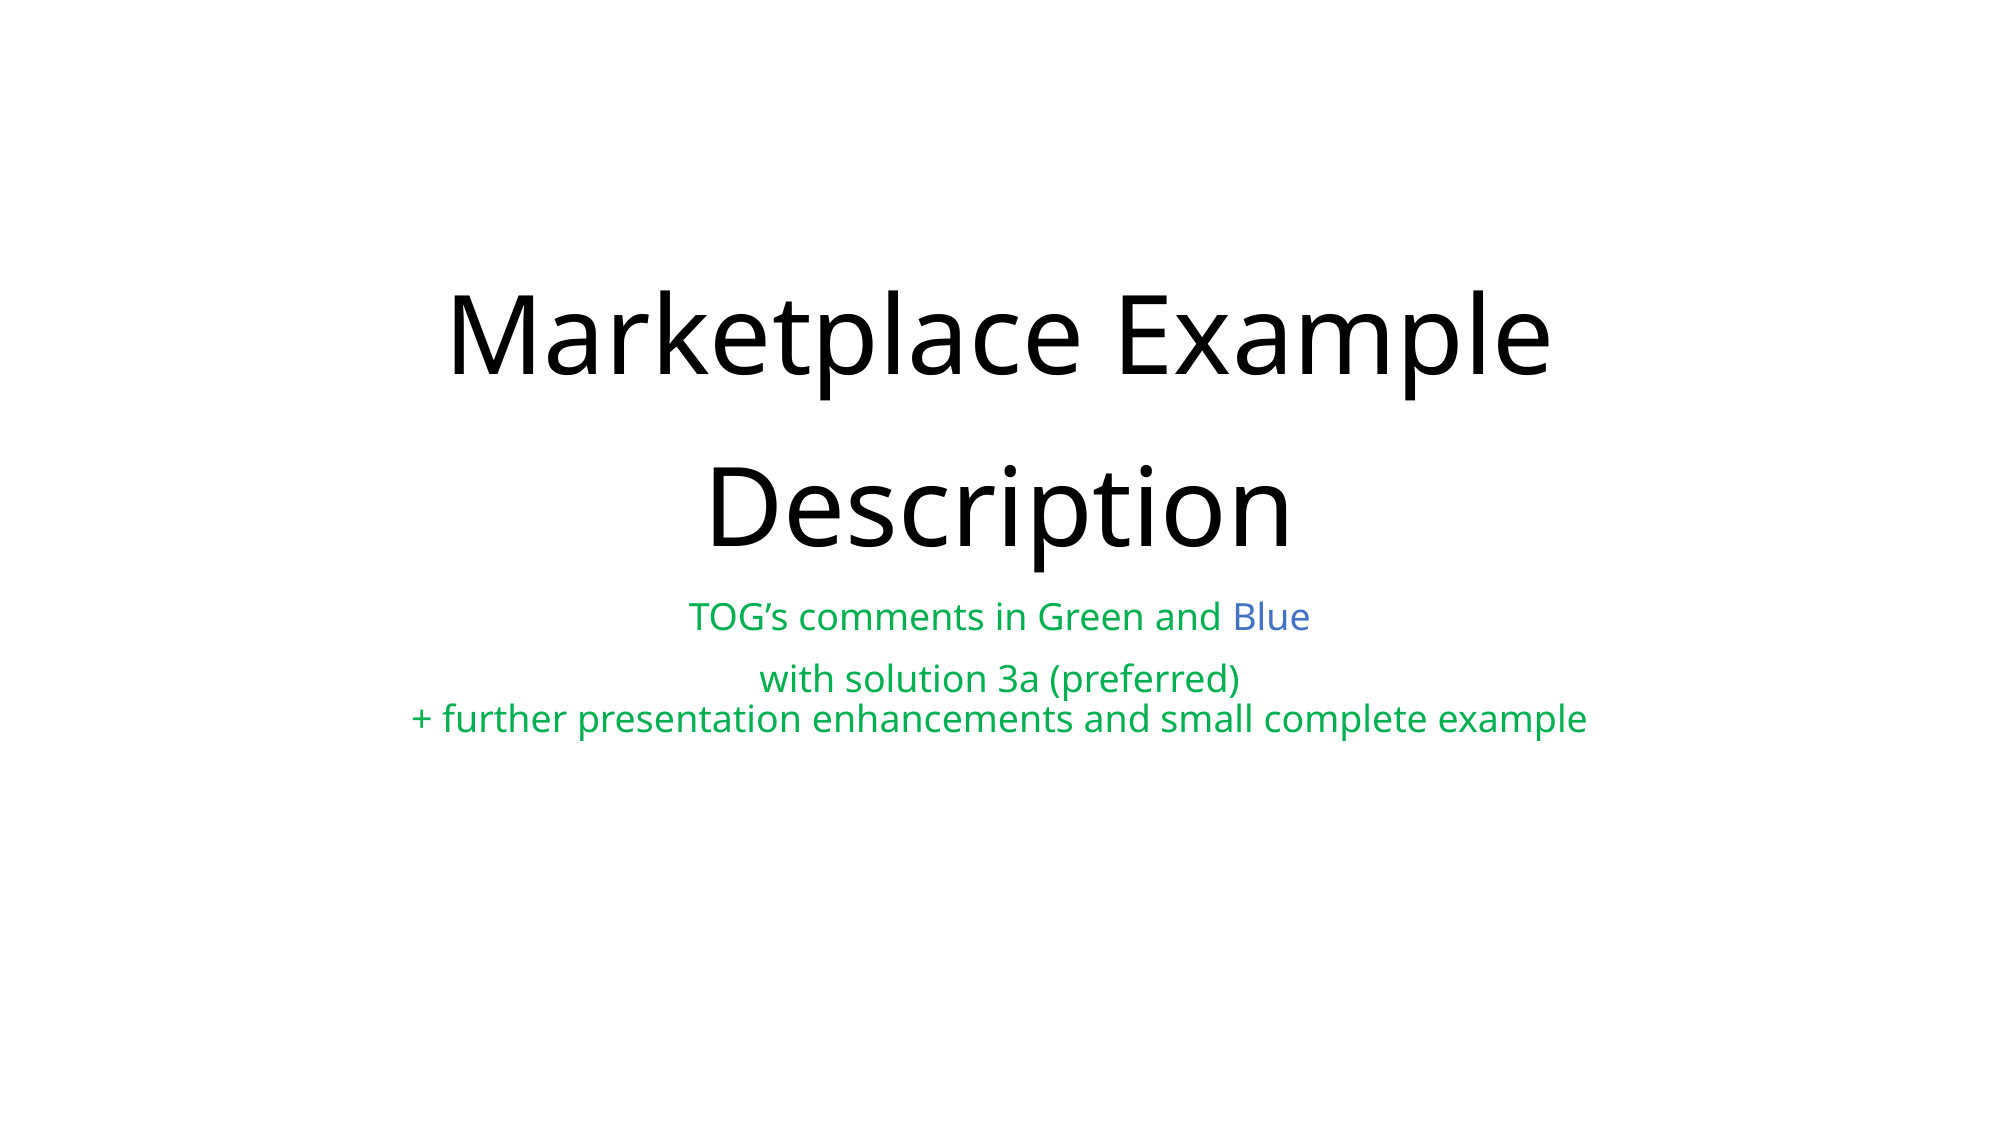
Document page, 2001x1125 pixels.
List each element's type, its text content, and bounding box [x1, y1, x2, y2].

title Marketplace Example Description [249, 217, 1750, 576]
subtitle TOG’s comments in Green and Blue with solution 3a (preferred) + further presentation enhancements and small complete example [249, 590, 1750, 863]
